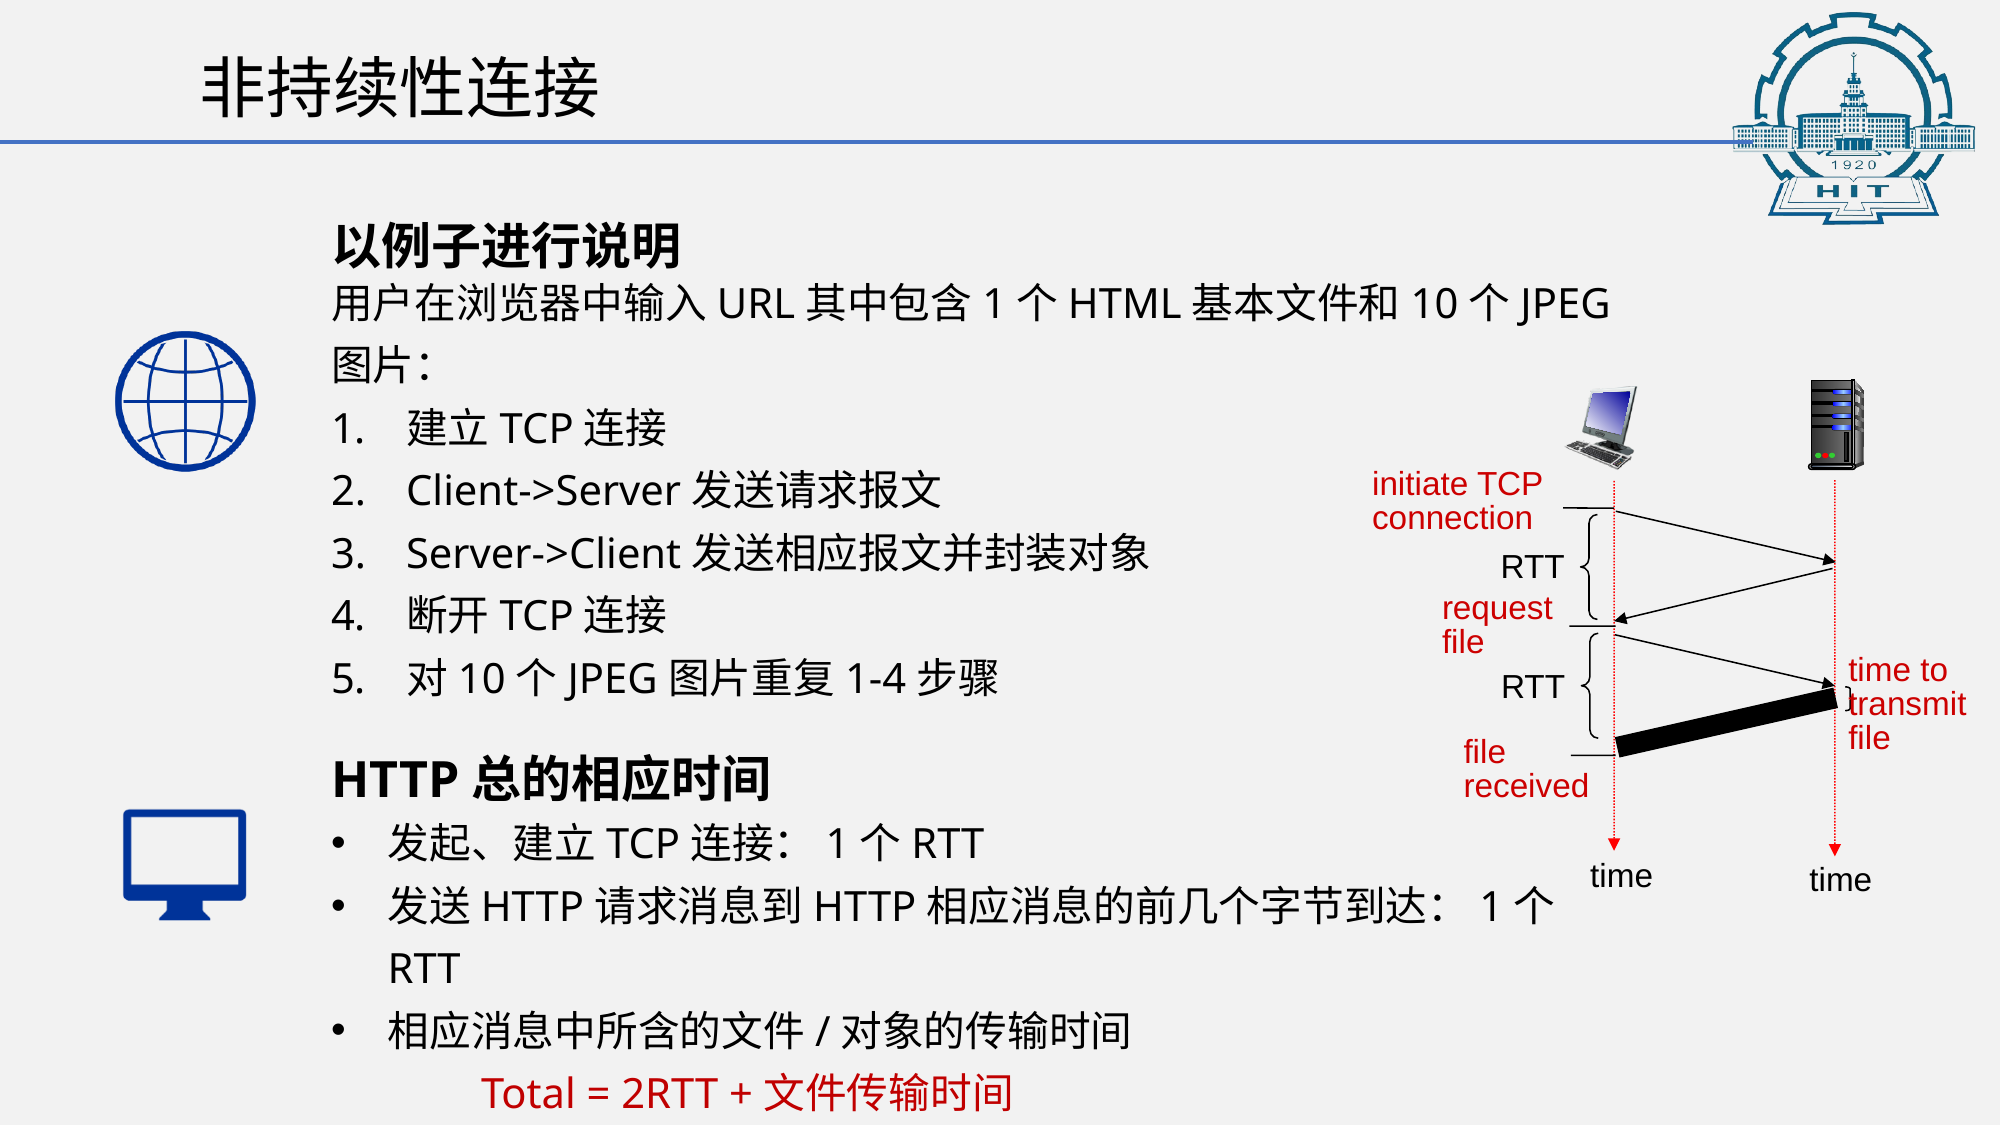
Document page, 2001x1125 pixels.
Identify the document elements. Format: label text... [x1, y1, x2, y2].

picture [1710, 0, 2000, 239]
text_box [307, 184, 1654, 638]
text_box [307, 717, 1599, 1052]
picture [117, 797, 252, 932]
text_box 非持续性连接 [184, 38, 796, 133]
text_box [1377, 379, 1976, 895]
picture [110, 326, 260, 476]
